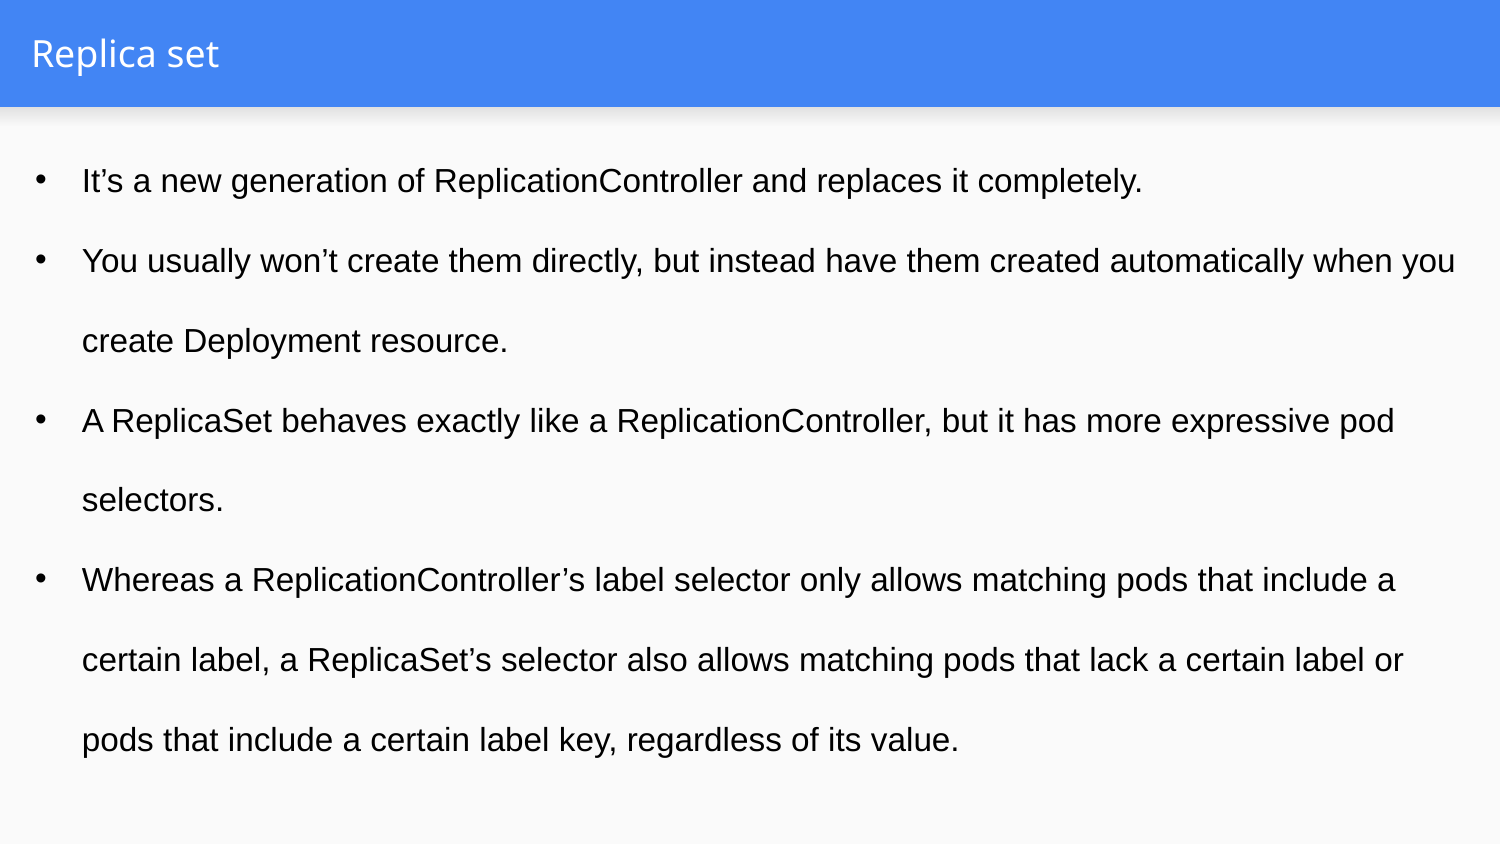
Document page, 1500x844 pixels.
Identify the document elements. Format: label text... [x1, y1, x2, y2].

title Replica set [16, 2, 1464, 102]
text_box It’s a new generation of ReplicationController and replaces it completely. You usually won’t create them directly, but instead have them created automatically when you create Deployment resource. A ReplicaSet behaves exactly like a ReplicationController, but it has more expressive pod selectors. Whereas a ReplicationController’s label selector only allows matching pods that include a certain label, a ReplicaSet’s selector also allows matching pods that lack a certain label or pods that include a certain label key, regardless of its value. [0, 104, 1478, 817]
